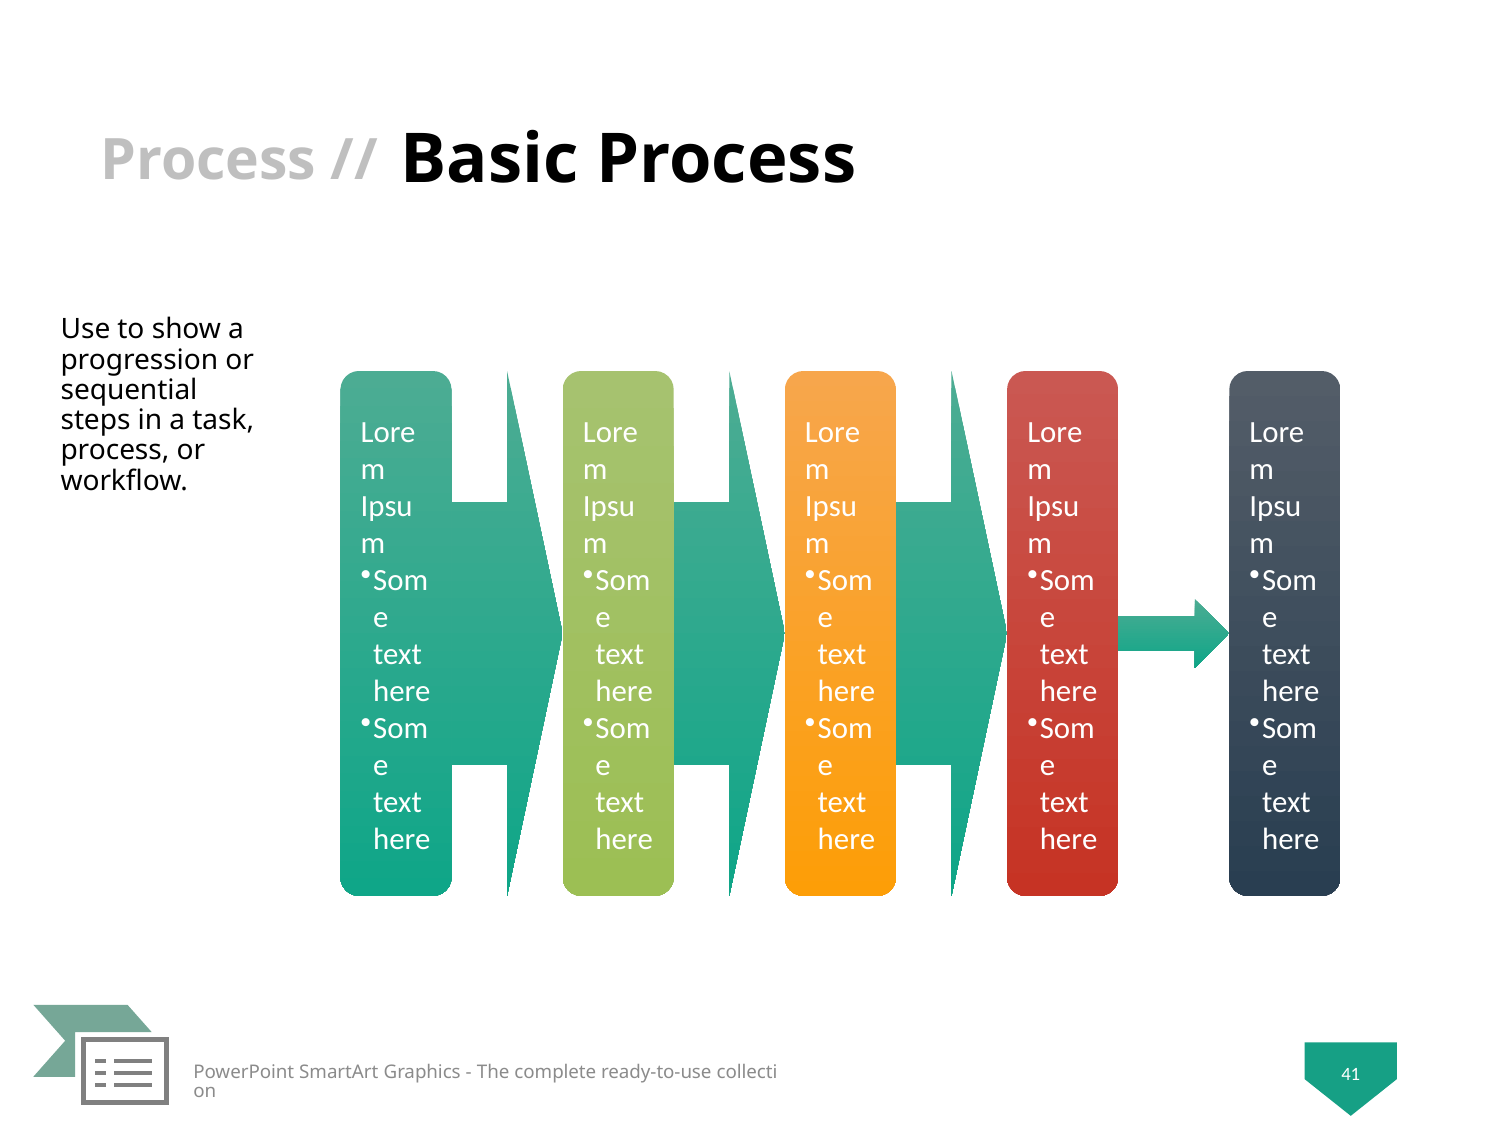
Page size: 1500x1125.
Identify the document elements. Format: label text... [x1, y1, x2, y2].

slide_number 41 [1304, 1042, 1397, 1103]
list Use to show a progression or sequential steps in a task, process, or workflow. [45, 307, 271, 960]
title Basic Process [385, 52, 1397, 270]
footer PowerPoint SmartArt Graphics - The complete ready-to-use collection [178, 1042, 798, 1103]
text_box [340, 370, 1341, 896]
